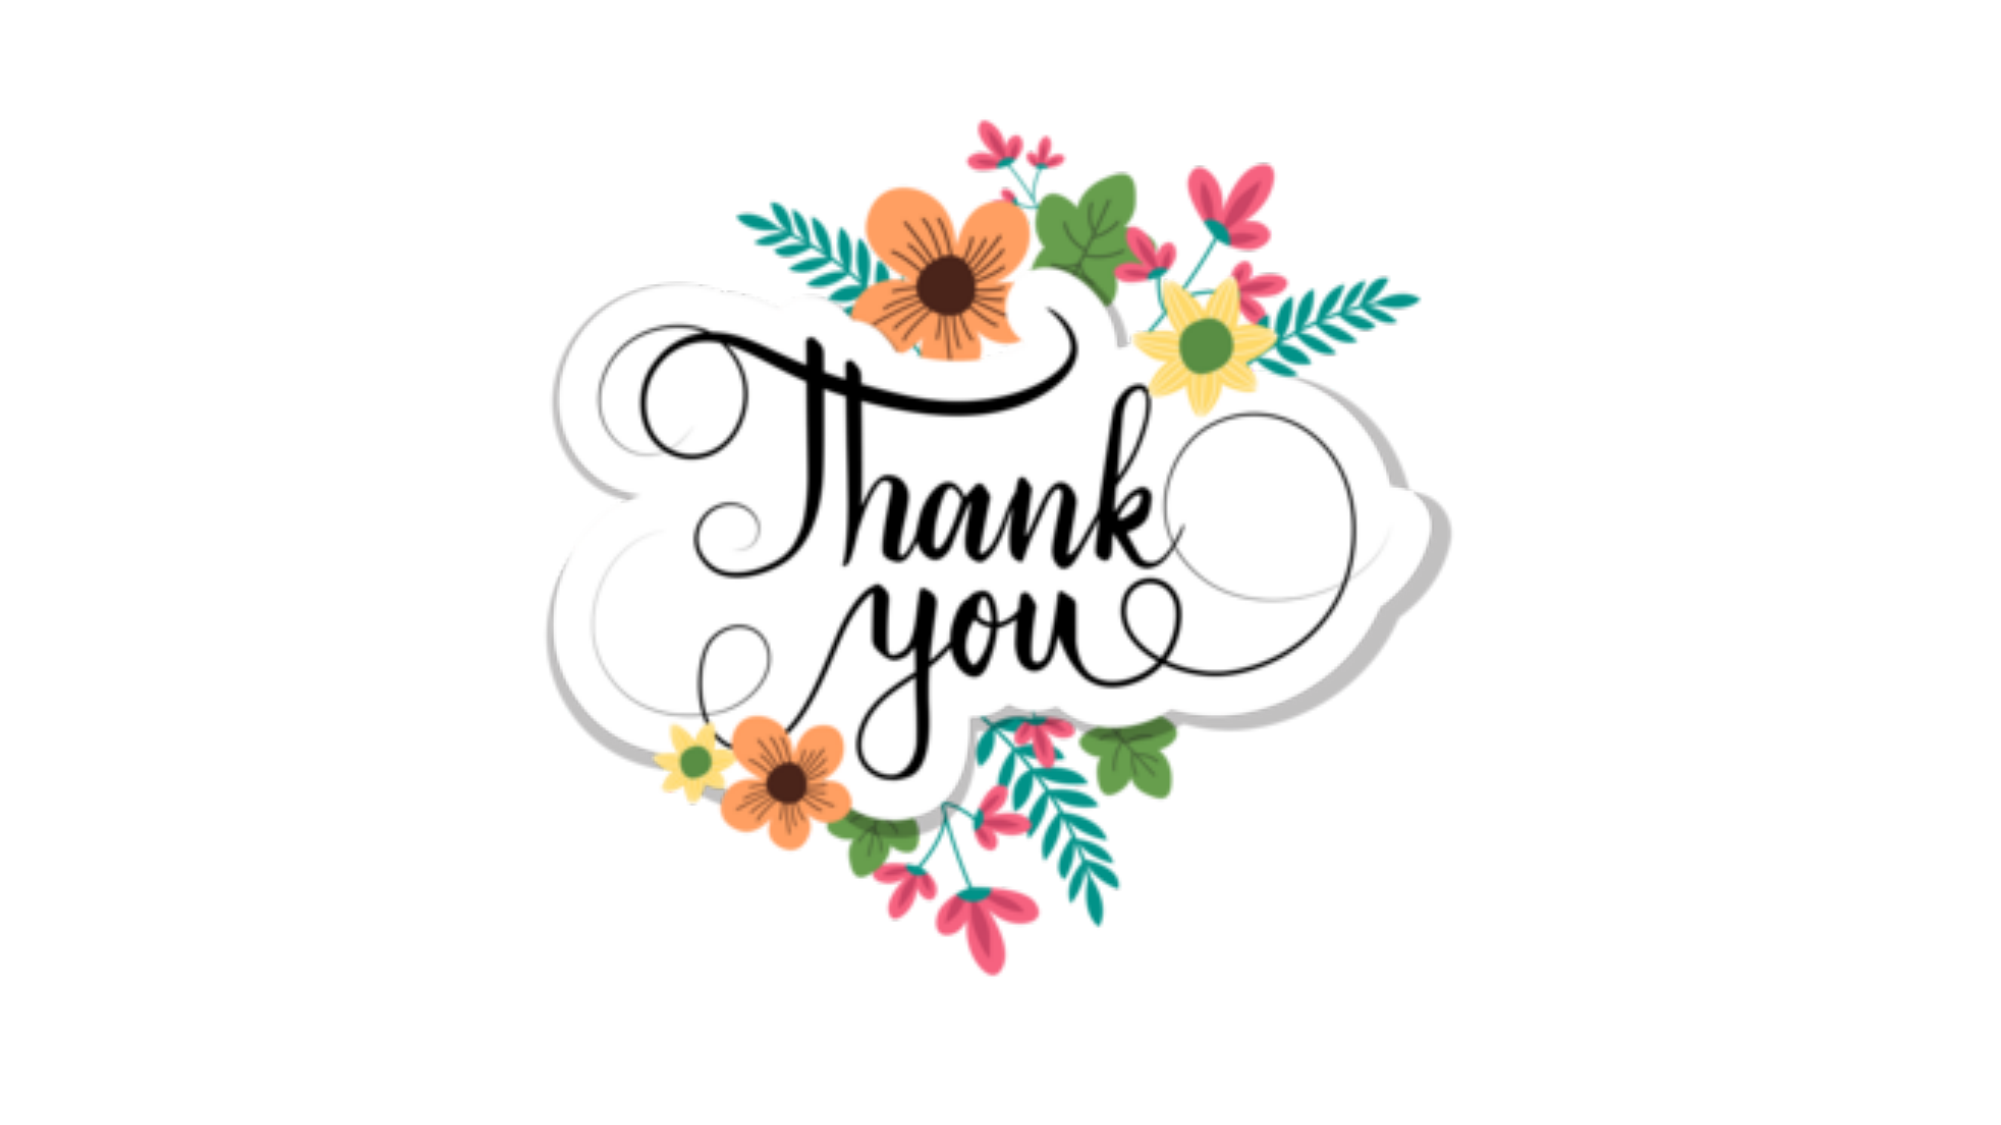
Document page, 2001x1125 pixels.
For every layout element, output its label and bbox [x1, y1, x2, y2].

list [450, 0, 1550, 1099]
